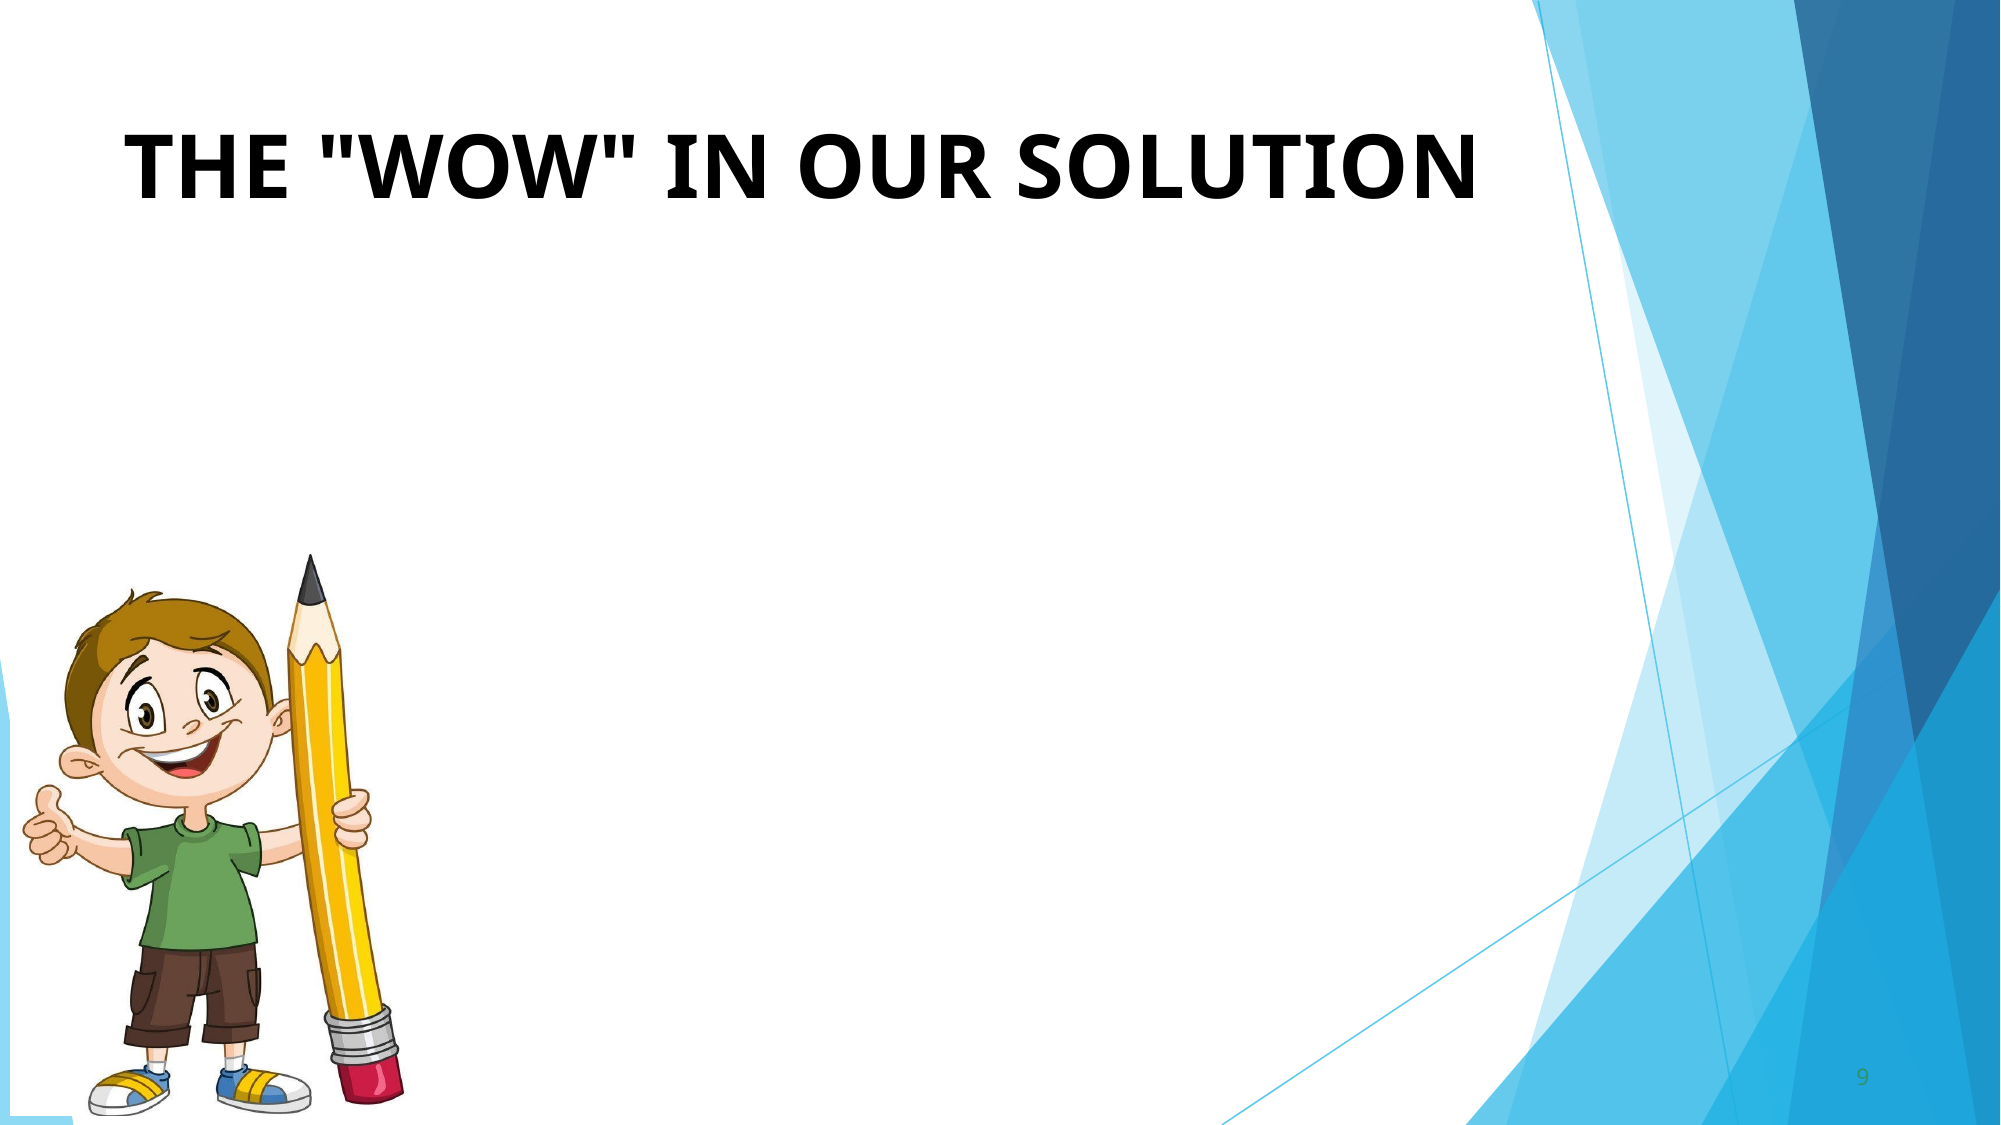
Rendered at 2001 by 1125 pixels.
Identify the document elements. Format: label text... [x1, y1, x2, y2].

text_box 9 [1849, 1061, 1888, 1095]
title THE "WOW" IN OUR SOLUTION [121, 107, 1513, 298]
text_box [449, 386, 1850, 543]
picture [10, 554, 416, 1116]
